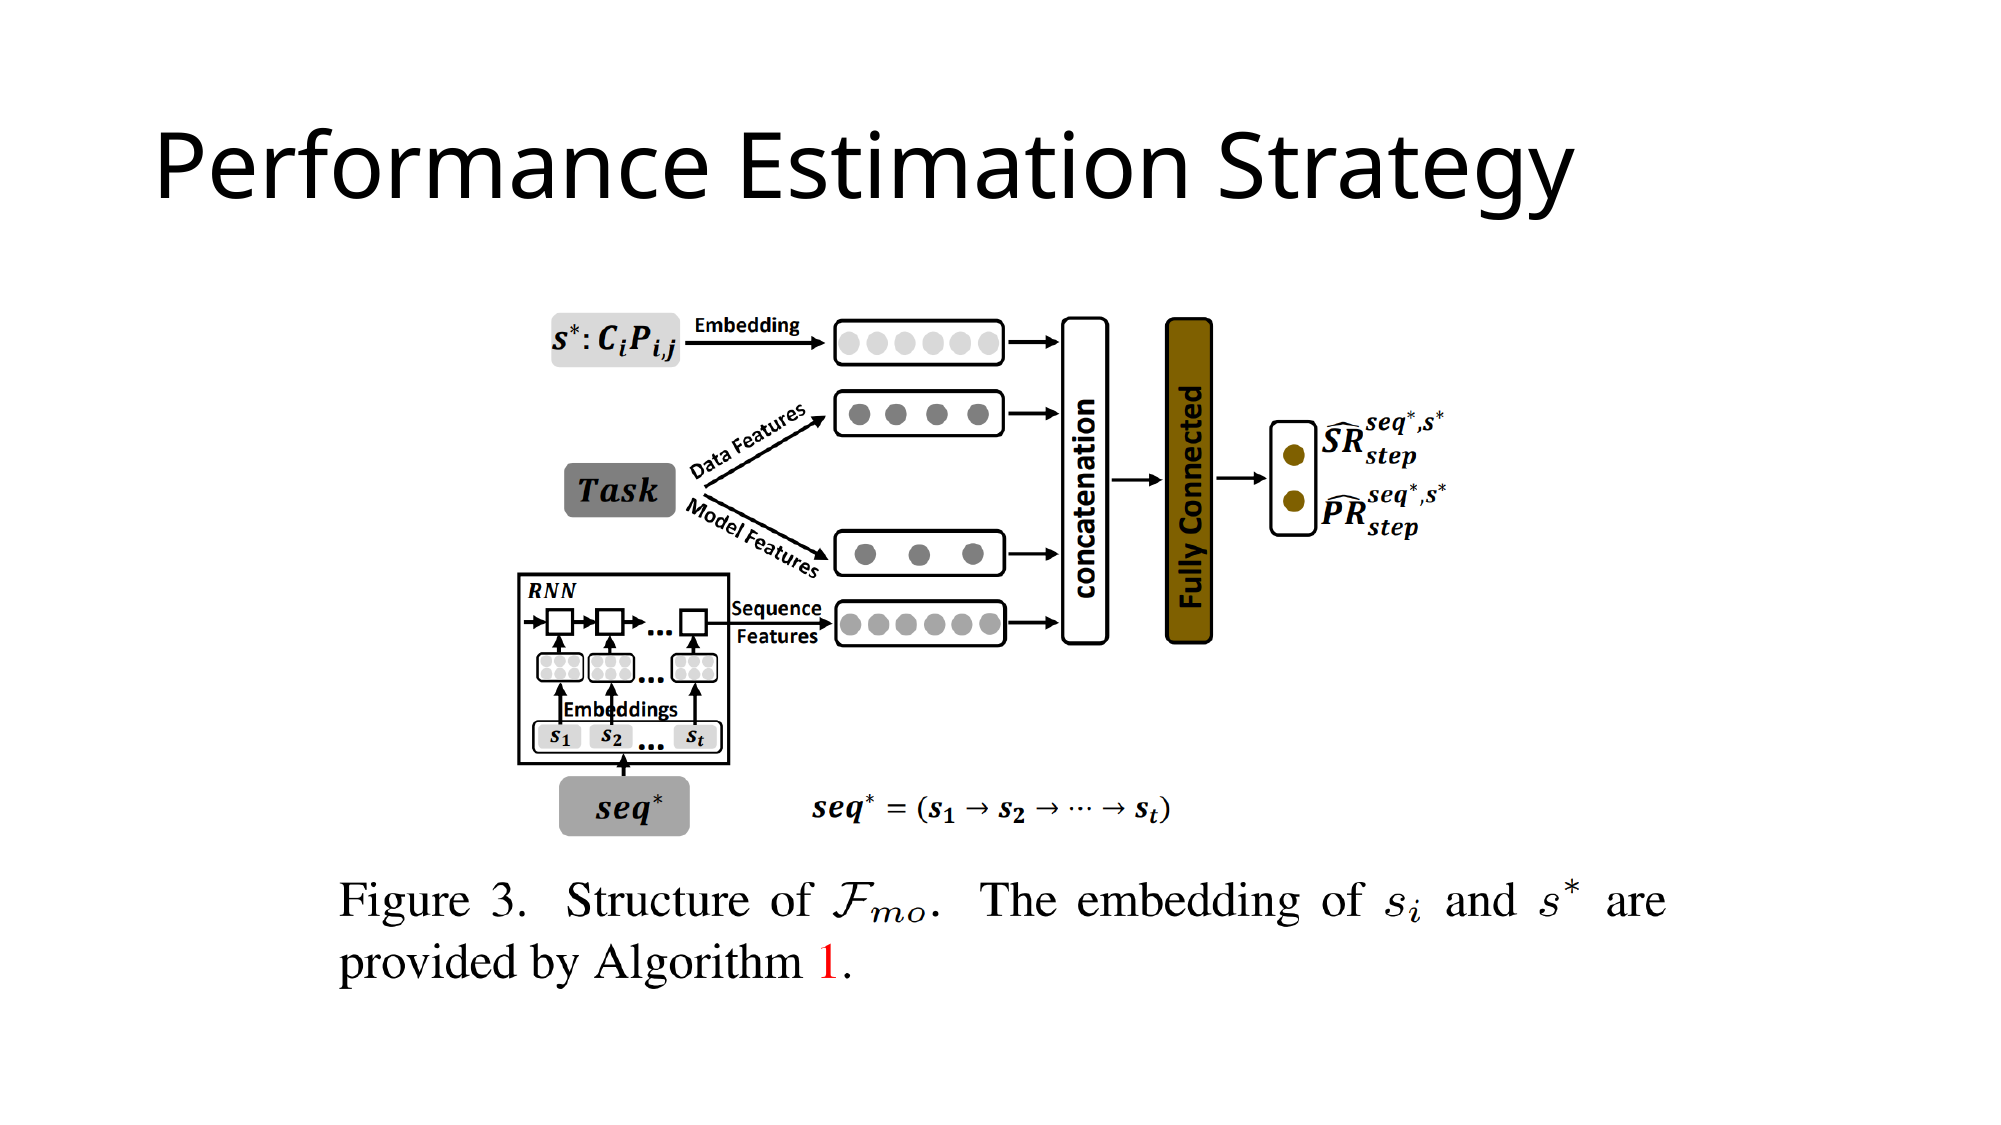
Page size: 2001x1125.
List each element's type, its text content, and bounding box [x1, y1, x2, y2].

title Performance Estimation Strategy [137, 59, 1863, 278]
picture [299, 286, 1701, 1001]
